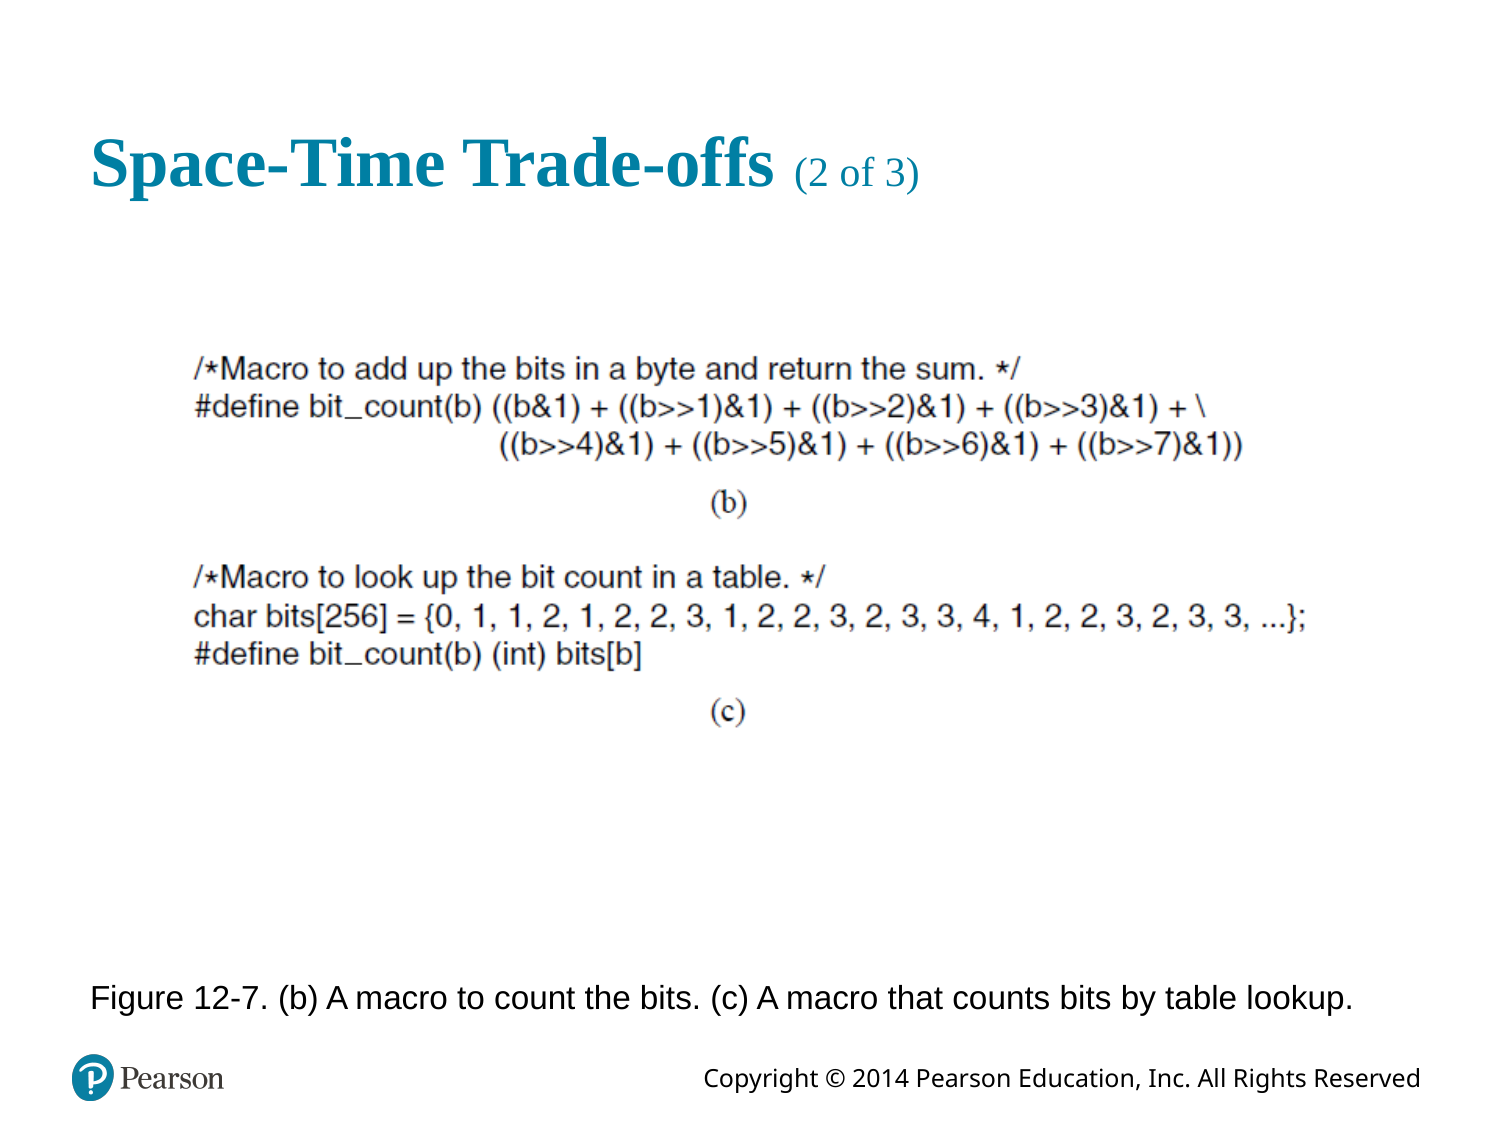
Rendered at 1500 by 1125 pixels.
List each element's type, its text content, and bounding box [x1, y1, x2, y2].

picture [72, 1054, 88, 1070]
picture [80, 1063, 106, 1088]
picture [98, 1054, 224, 1101]
title Space-Time Trade-offs (2 of 3) [75, 40, 1425, 216]
picture [169, 347, 1330, 749]
picture [72, 1087, 83, 1101]
list Figure 12-7. (b) A macro to count the bits. (c) A macro that counts bits by table lookup. [75, 880, 1425, 1031]
